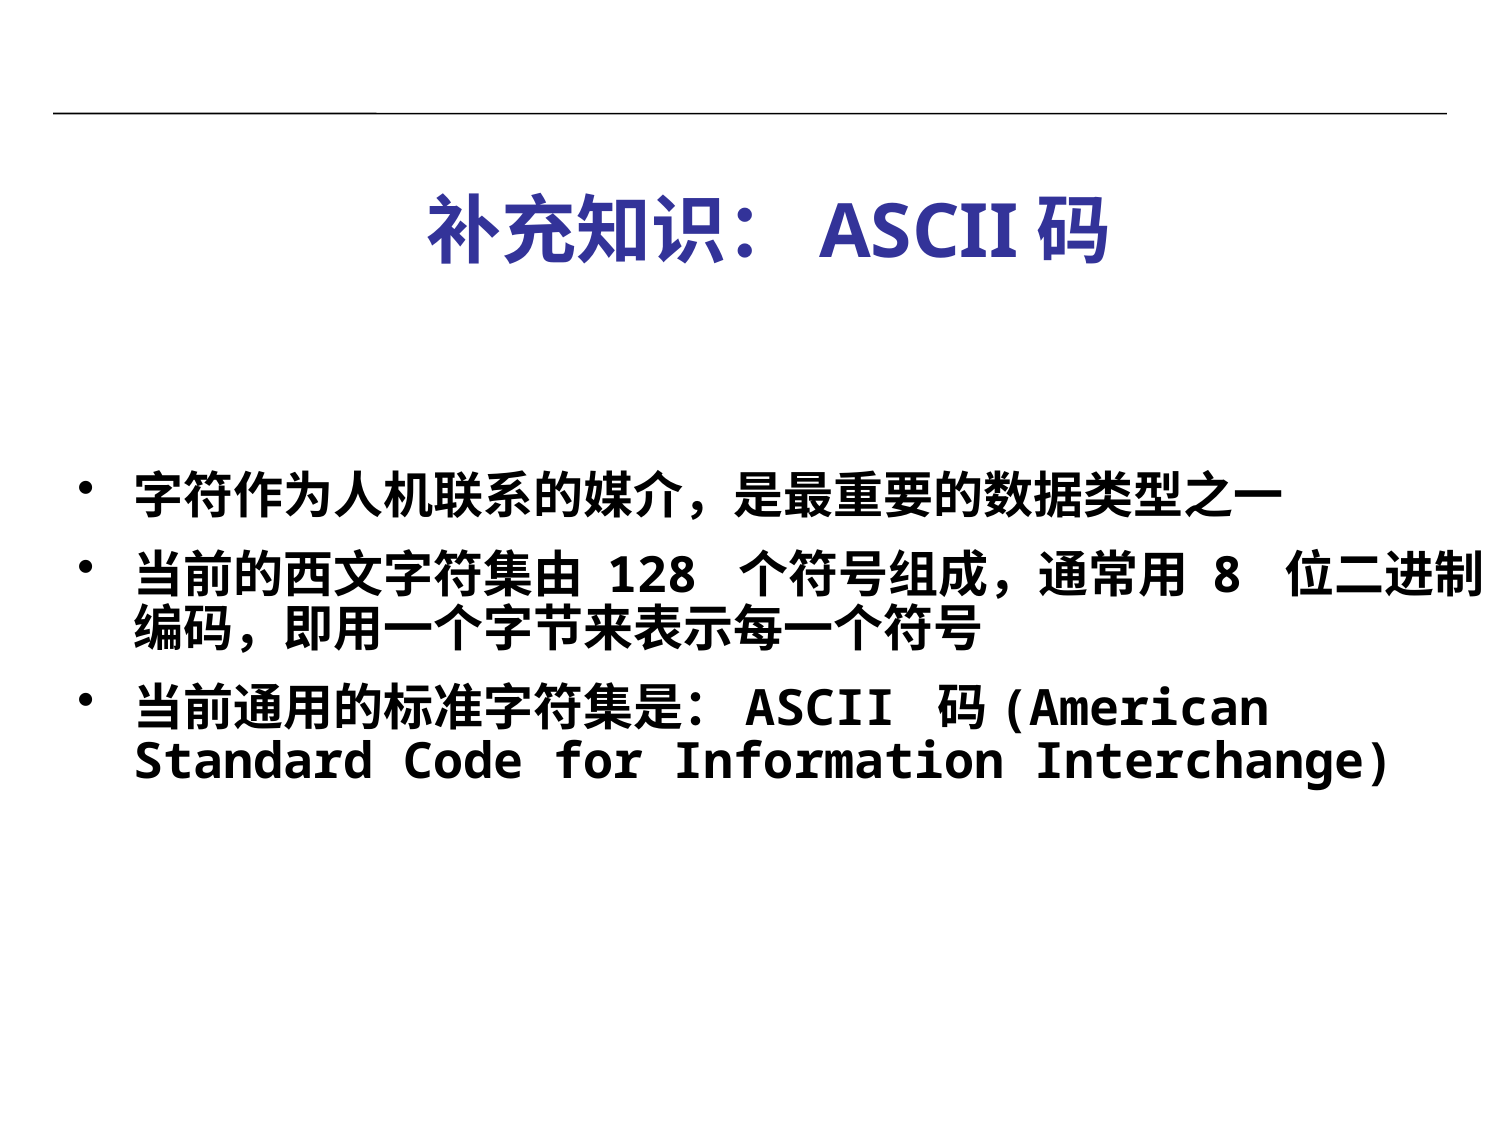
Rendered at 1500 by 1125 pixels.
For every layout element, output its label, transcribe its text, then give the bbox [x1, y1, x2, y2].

list 字符作为人机联系的媒介，是最重要的数据类型之一 当前的西文字符集由 128 个符号组成，通常用 8 位二进制编码，即用一个字节来表示每一个符号 当前通用的标准字符集是：ASCII 码(American Standard Code for Information Interchange) [62, 462, 1500, 1125]
text_box 补充知识：ASCII码 [75, 174, 1463, 280]
